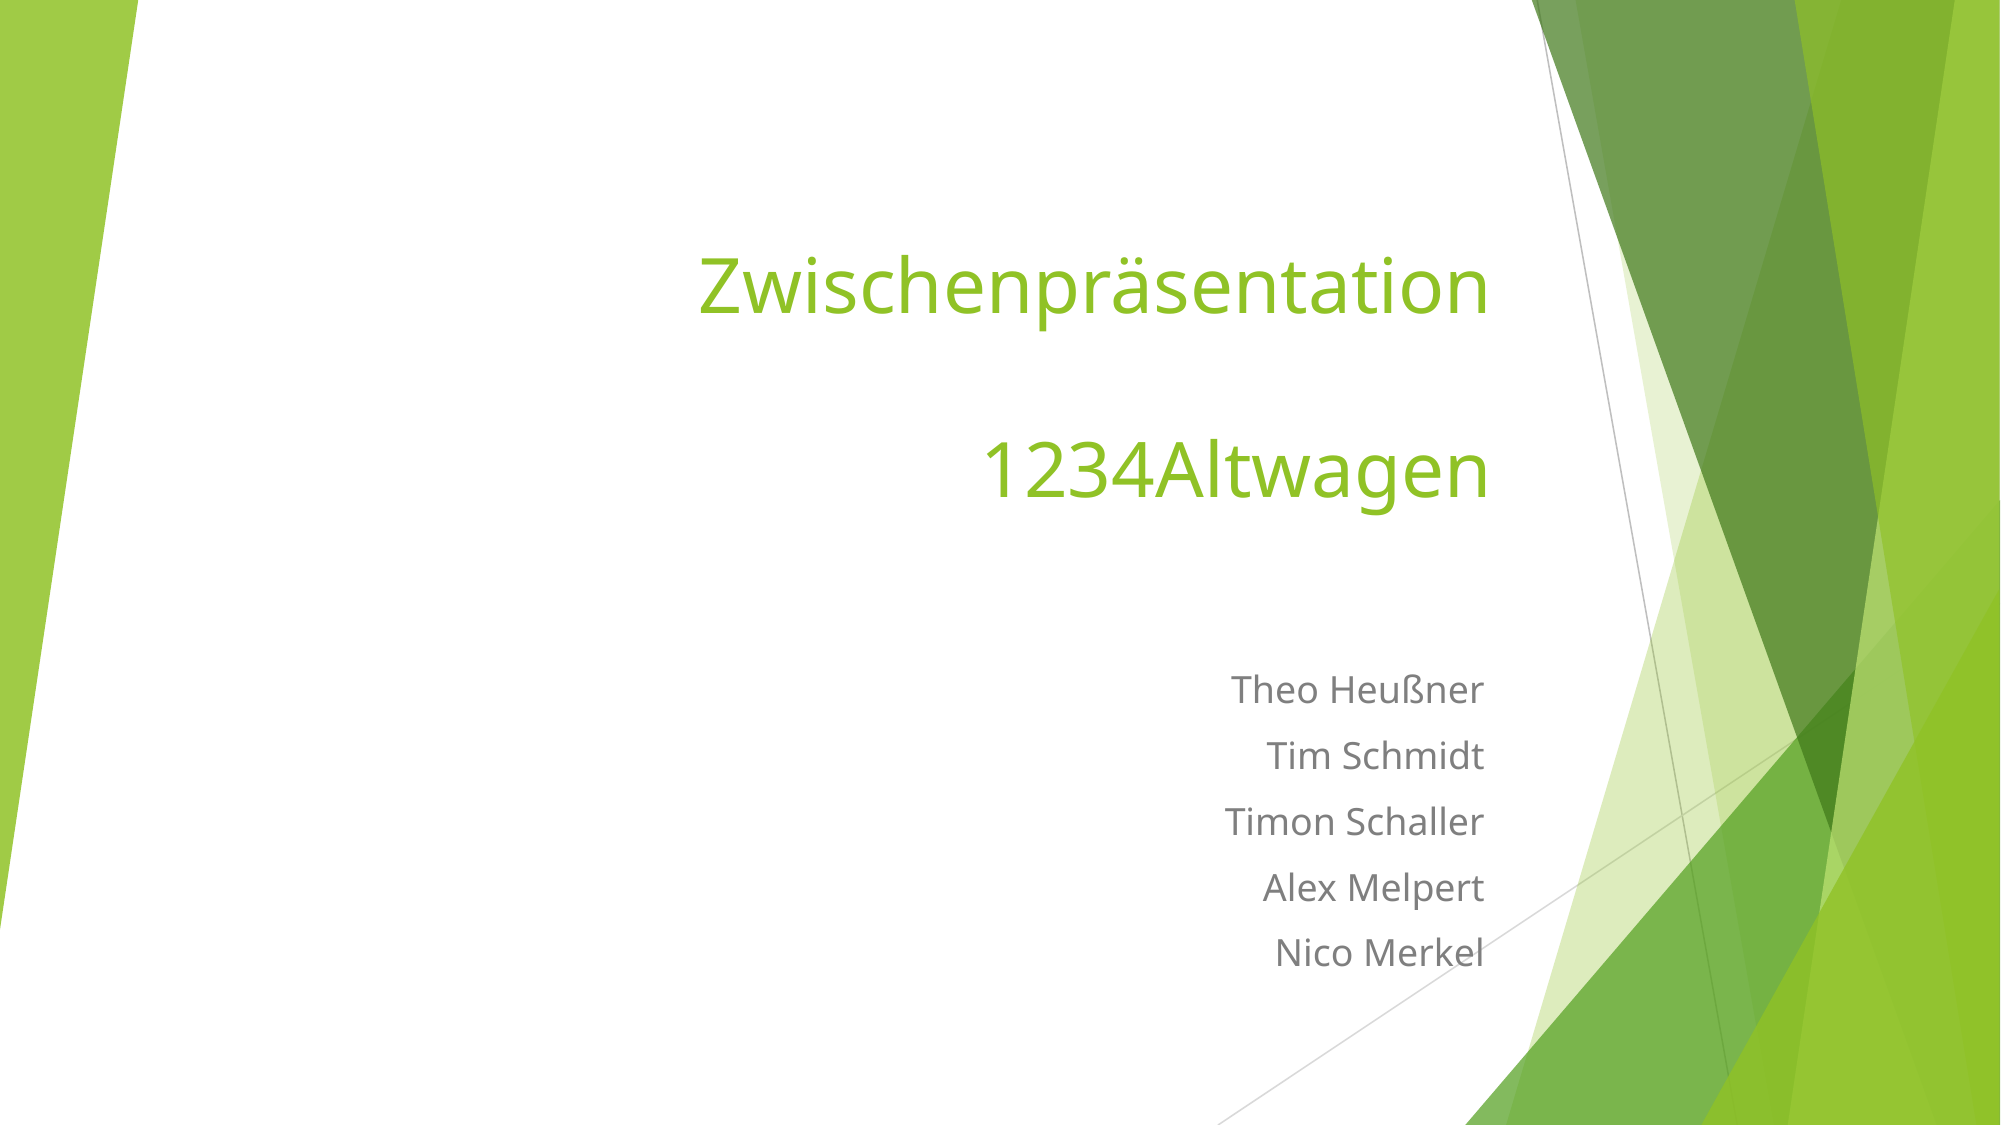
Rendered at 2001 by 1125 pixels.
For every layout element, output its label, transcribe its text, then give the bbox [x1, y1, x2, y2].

subtitle Theo Heußner Tim Schmidt Timon Schaller Alex Melpert Nico Merkel [0, 658, 1500, 1016]
title Zwischenpräsentation 1234Altwagen [7, 226, 1508, 520]
